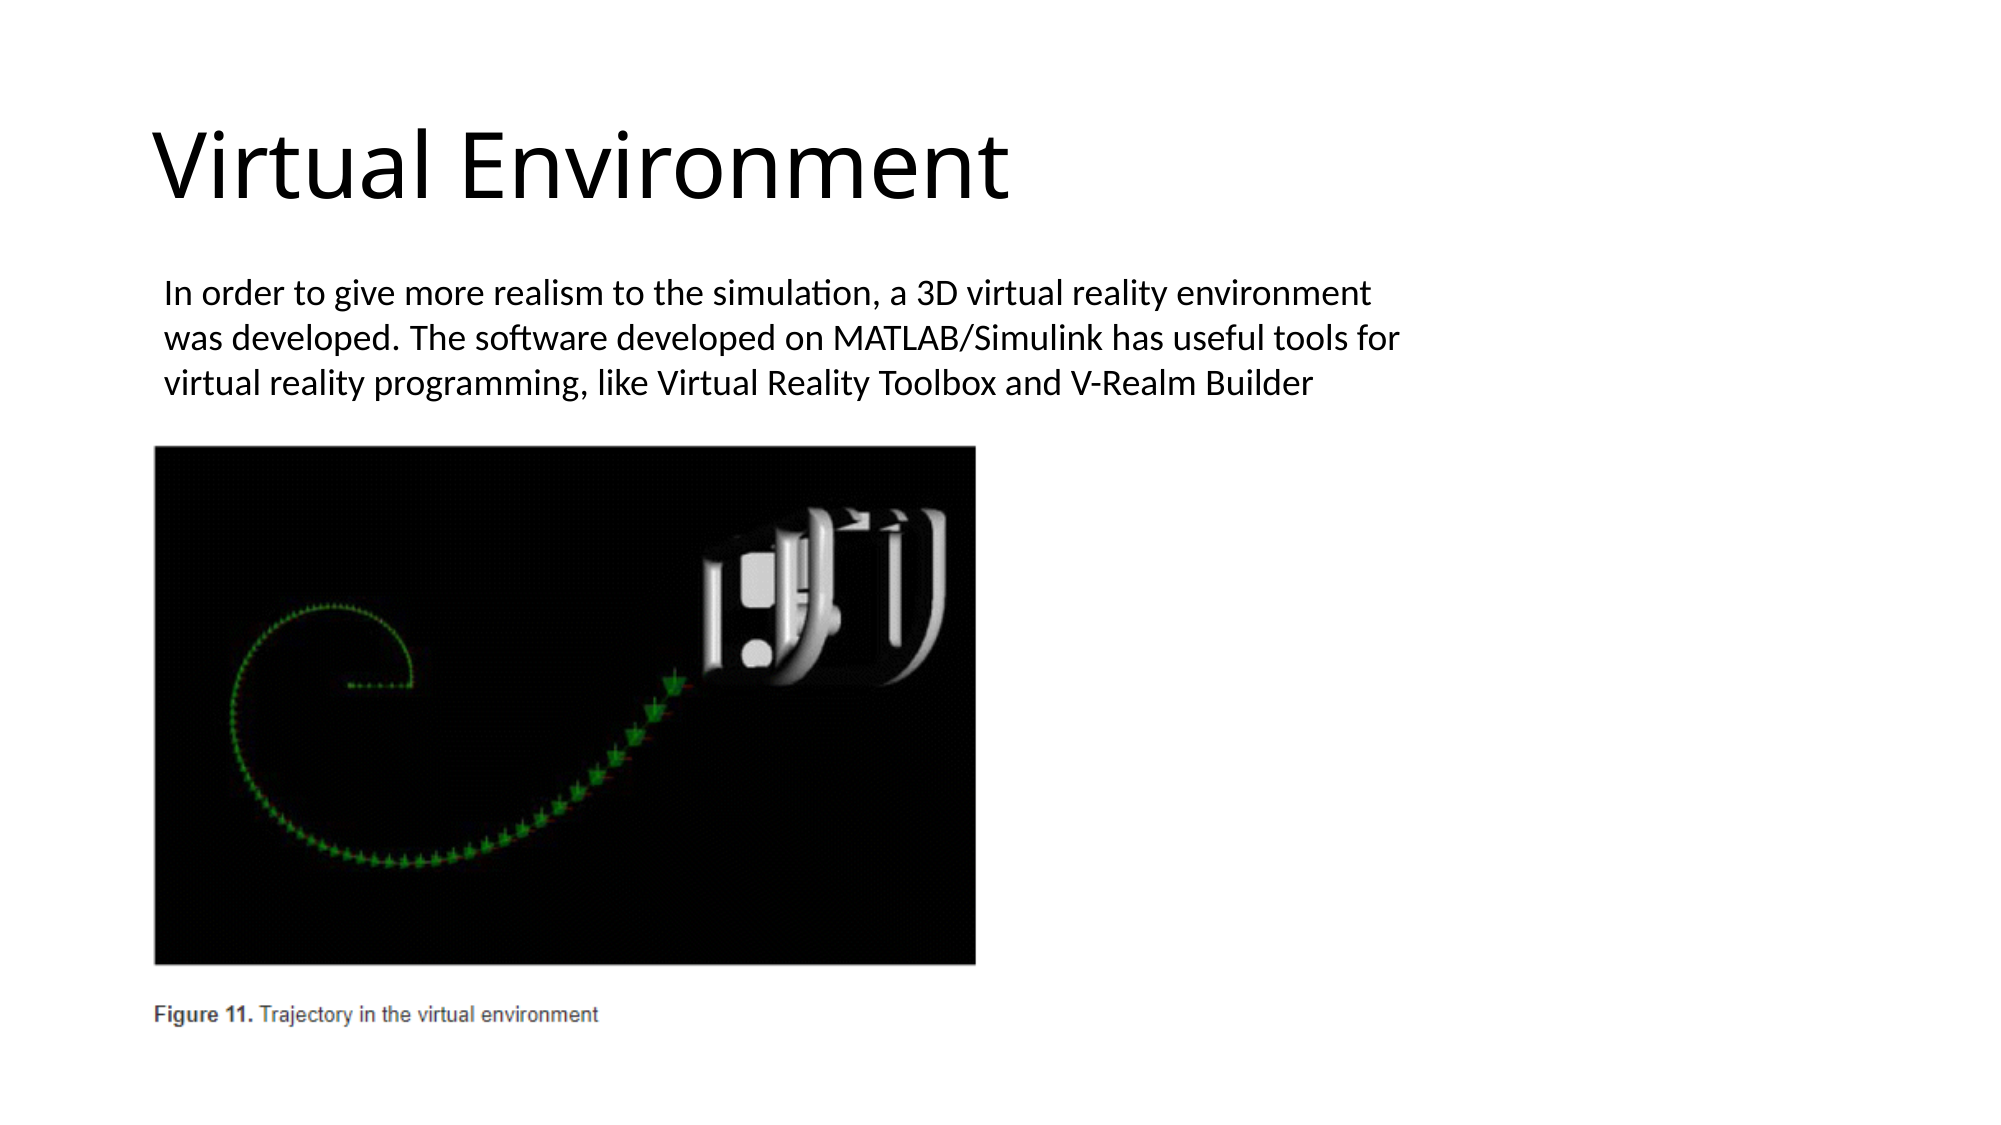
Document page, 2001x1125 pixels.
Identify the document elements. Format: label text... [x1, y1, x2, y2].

title Virtual Environment [137, 59, 1863, 278]
text_box In order to give more realism to the simulation, a 3D virtual reality environment was developed. The software developed on MATLAB/Simulink has useful tools for virtual reality programming, like Virtual Reality Toolbox and V-Realm Builder [149, 260, 1444, 411]
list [149, 438, 981, 1037]
